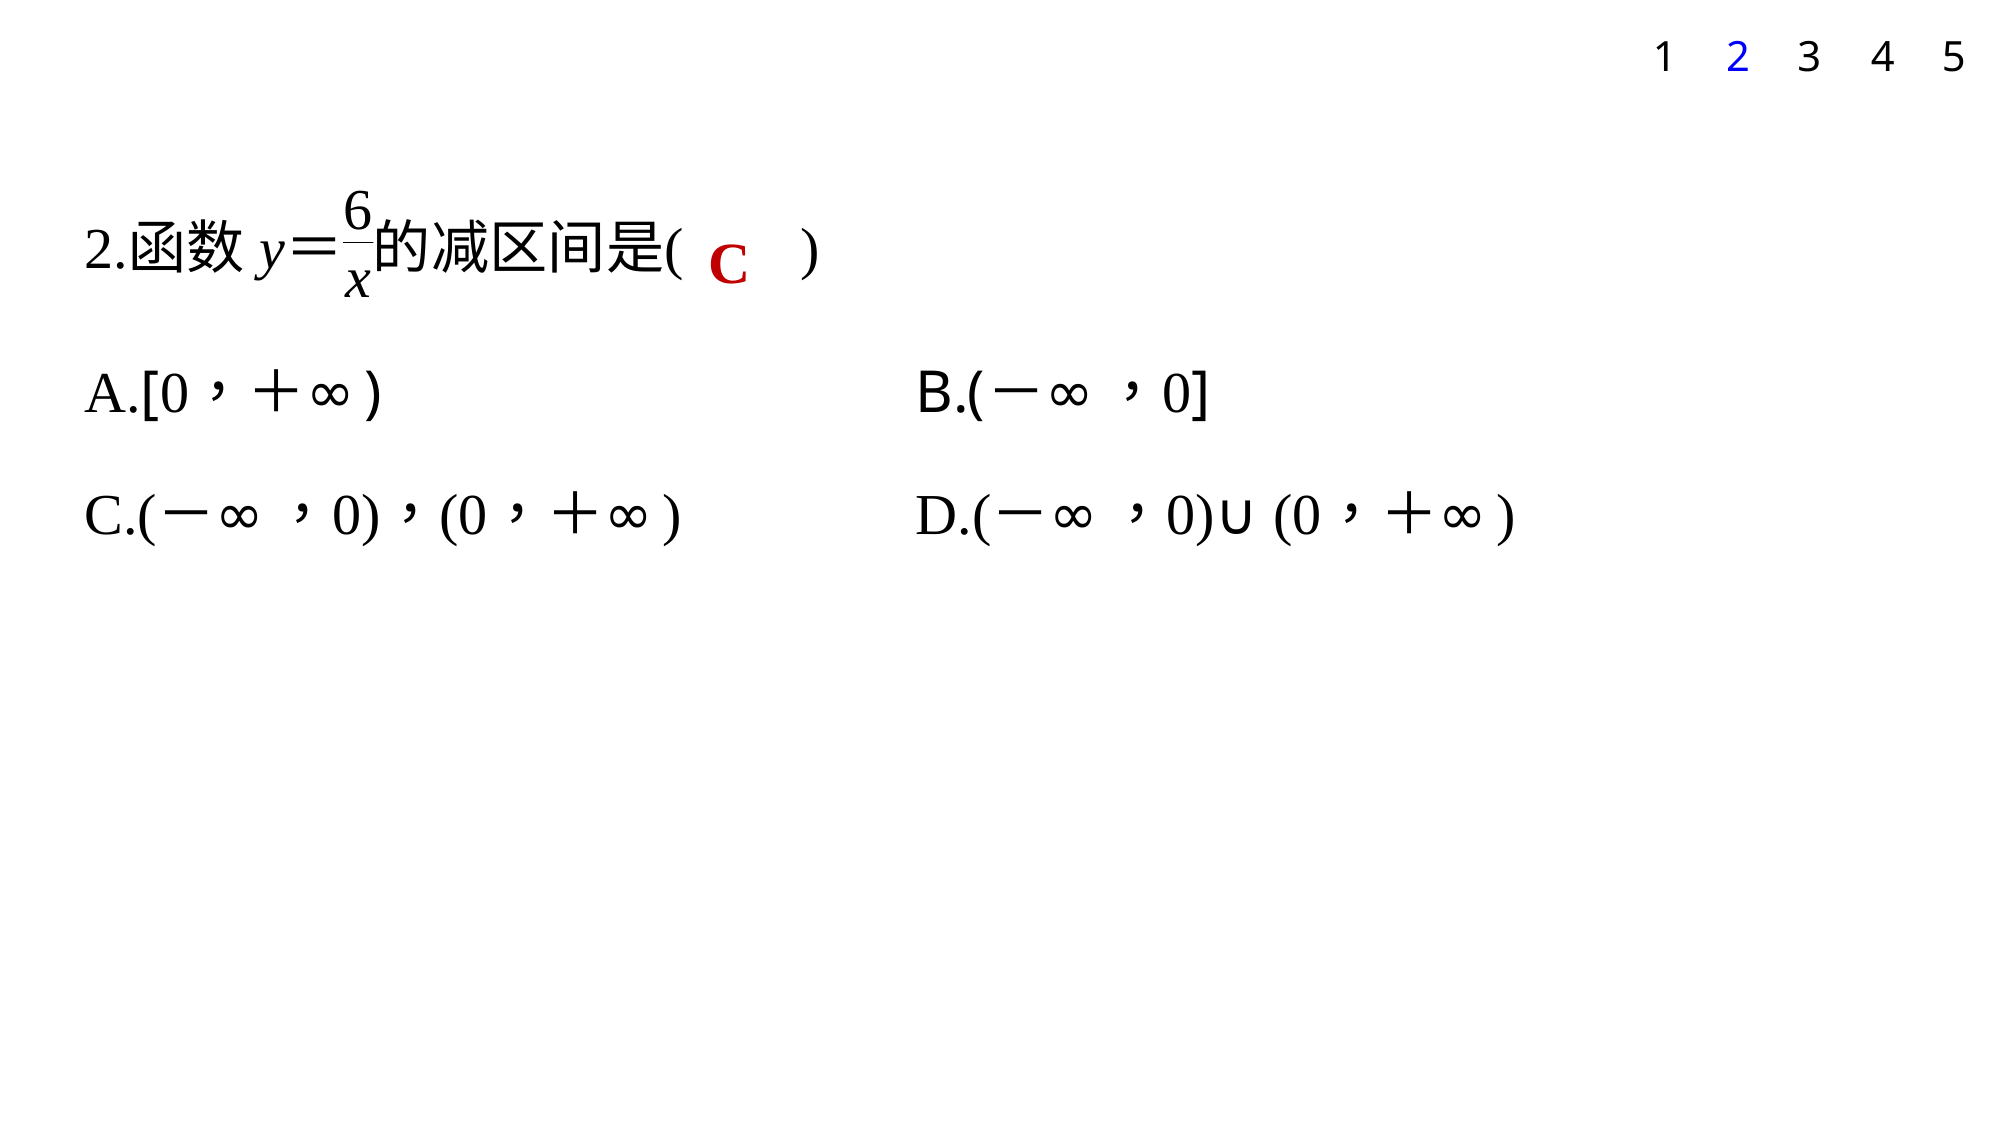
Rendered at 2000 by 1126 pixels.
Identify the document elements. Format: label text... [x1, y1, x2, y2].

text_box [84, 175, 1919, 599]
text_box 4 [1853, 7, 1913, 102]
text_box 2 [1708, 7, 1768, 102]
text_box 1 [1637, 7, 1697, 102]
text_box 5 [1924, 7, 1984, 102]
text_box 3 [1779, 7, 1839, 102]
